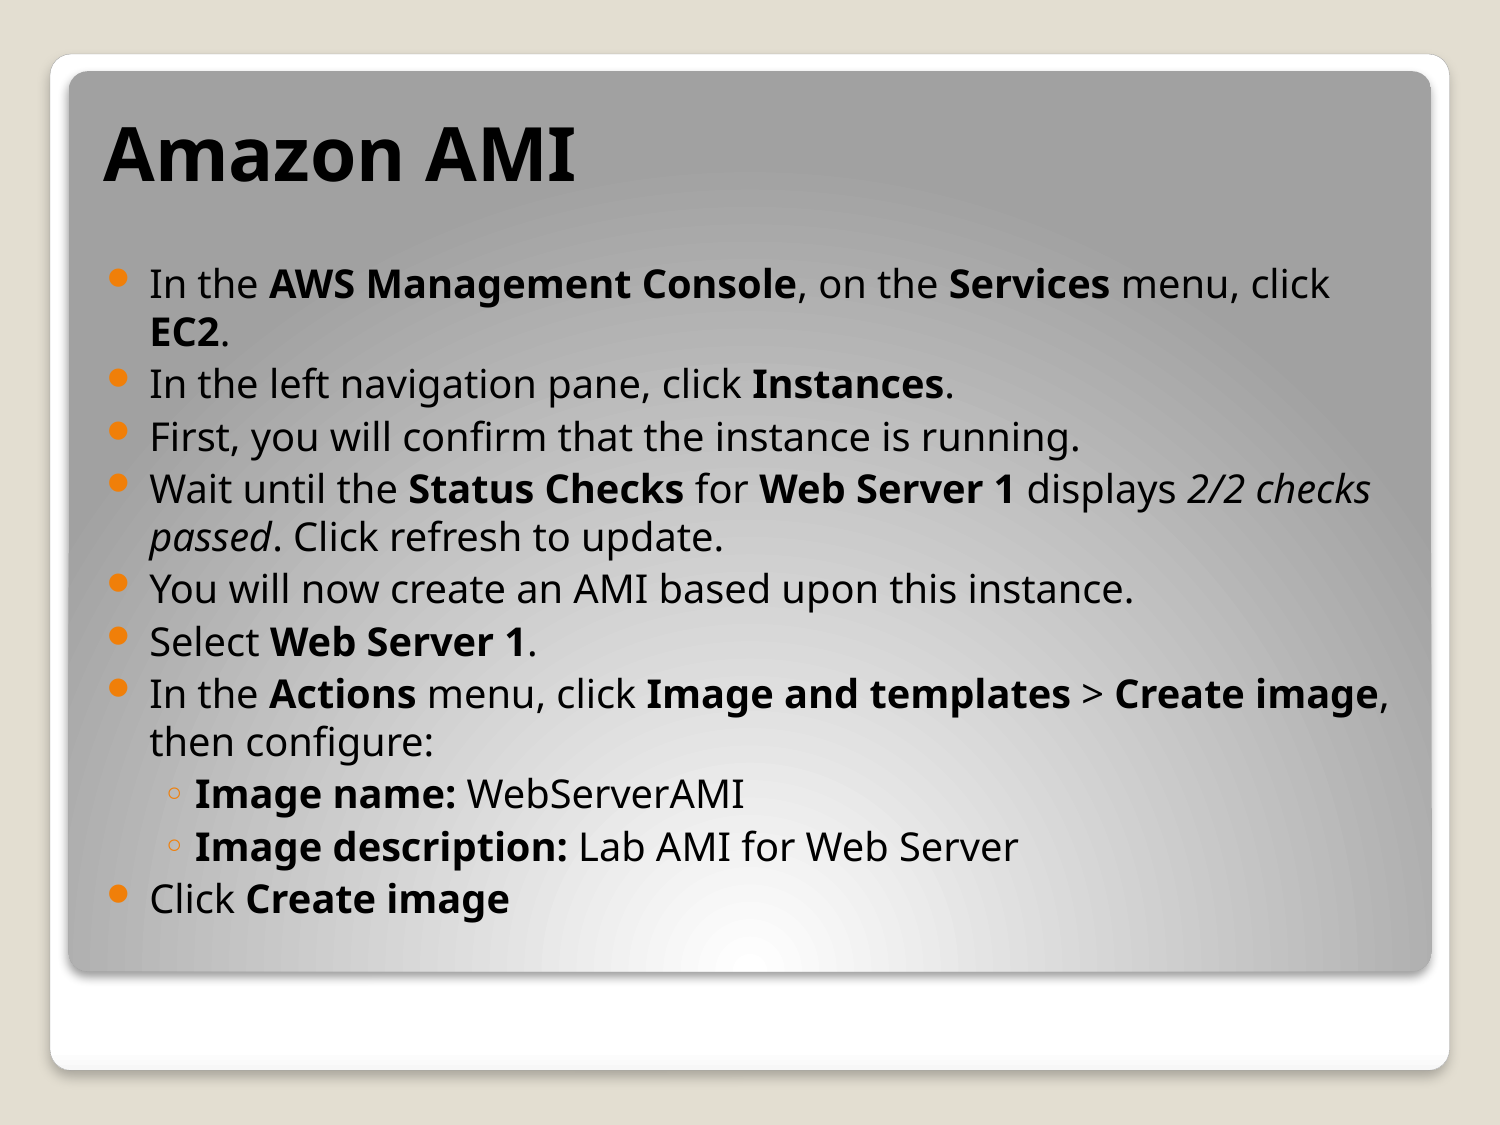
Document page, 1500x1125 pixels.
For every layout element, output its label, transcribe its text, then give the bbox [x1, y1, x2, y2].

list In the AWS Management Console, on the Services menu, click EC2. In the left navigation pane, click Instances. First, you will confirm that the instance is running. Wait until the Status Checks for Web Server 1 displays 2/2 checks passed. Click refresh to update. You will now create an AMI based upon this instance. Select Web Server 1. In the Actions menu, click Image and templates > Create image, then configure: Image name: WebServerAMI Image description: Lab AMI for Web Server Click Create image [76, 243, 1420, 931]
title Amazon AMI [88, 30, 1431, 204]
